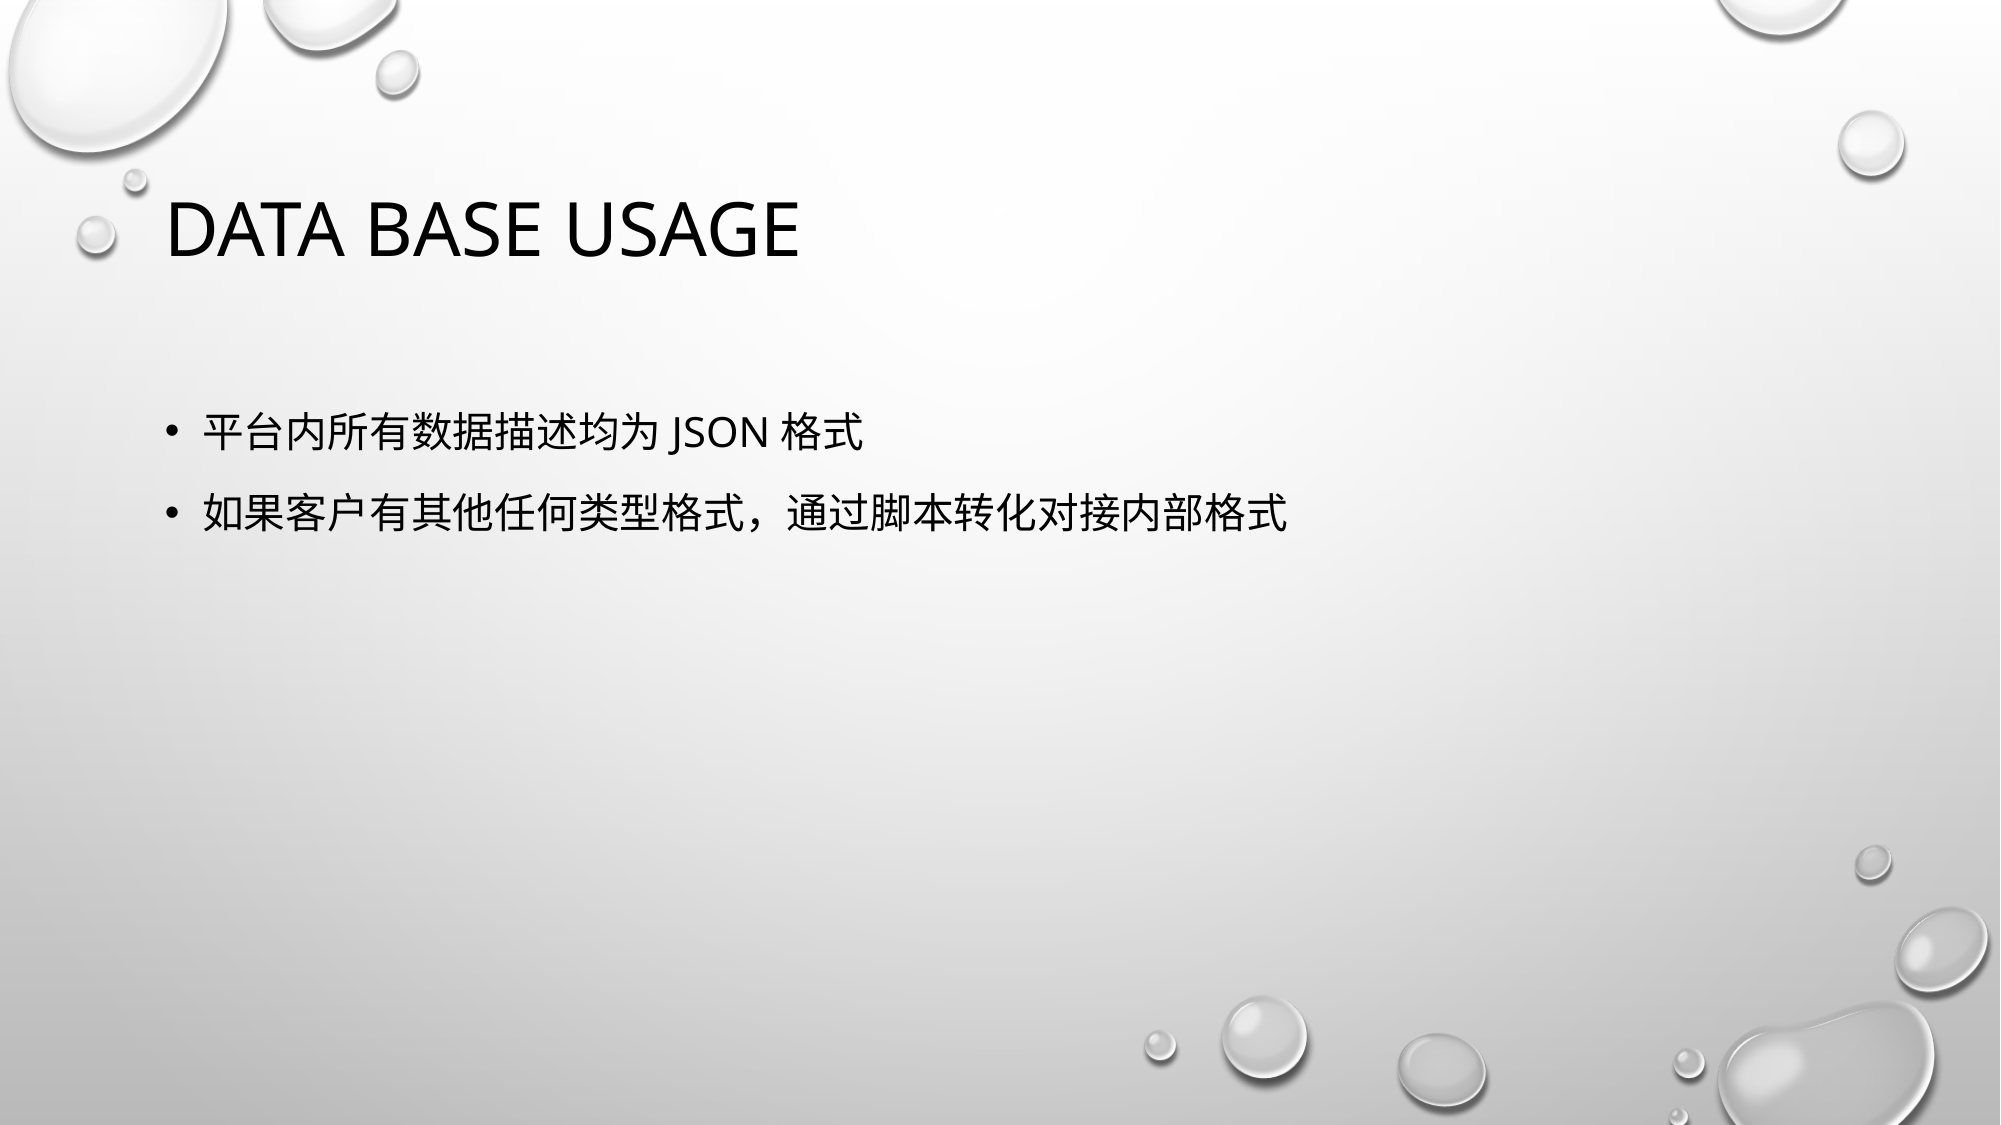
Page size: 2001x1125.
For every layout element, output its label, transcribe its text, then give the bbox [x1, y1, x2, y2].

title Data base usage [149, 101, 1851, 364]
picture [0, 0, 2000, 1125]
list 平台内所有数据描述均为json格式 如果客户有其他任何类型格式，通过脚本转化对接内部格式 [149, 388, 1850, 950]
